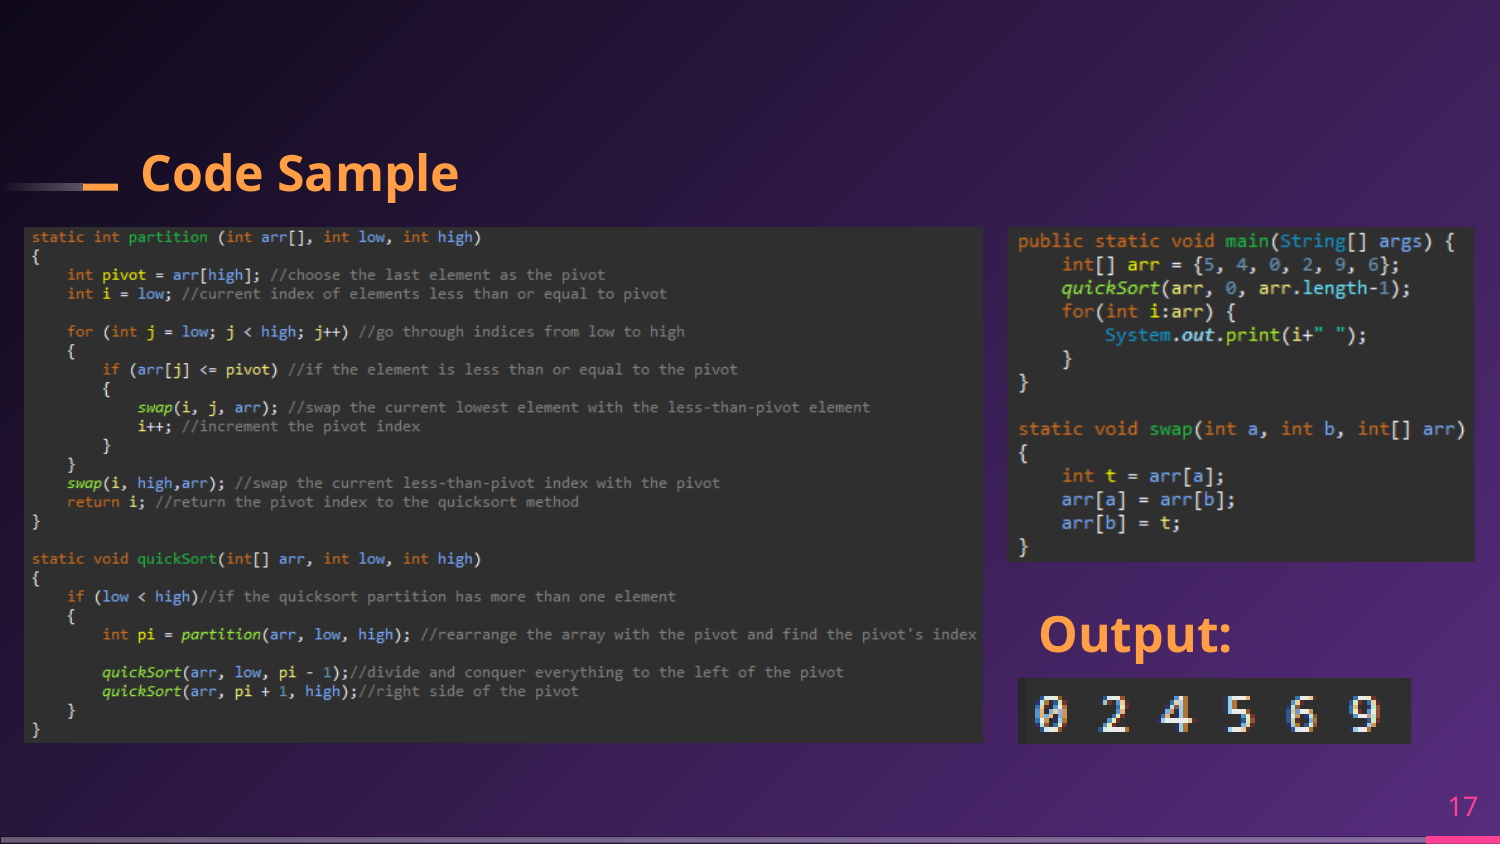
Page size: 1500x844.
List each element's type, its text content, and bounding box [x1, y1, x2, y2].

picture [1007, 226, 1475, 562]
picture [24, 226, 983, 743]
title Code Sample [140, 137, 1011, 203]
slide_number ‹#› [1426, 779, 1500, 837]
text_box Output: [1023, 594, 1406, 677]
picture [1017, 678, 1412, 745]
